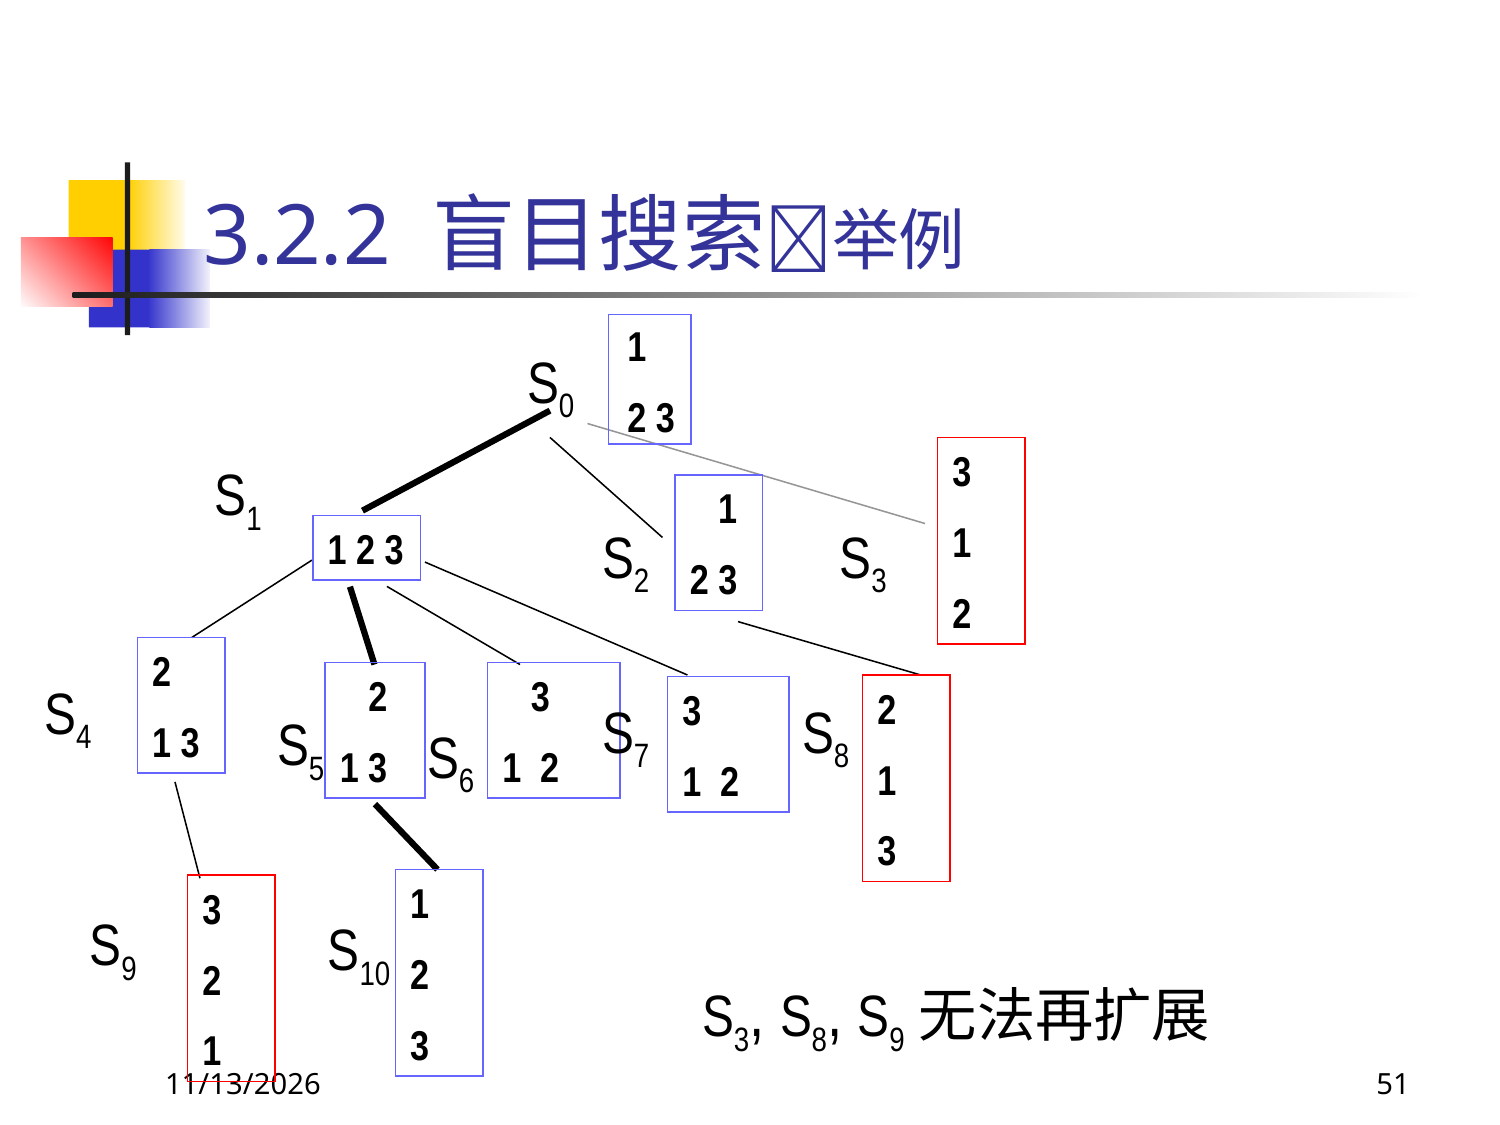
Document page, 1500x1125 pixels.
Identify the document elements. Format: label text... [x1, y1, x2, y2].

text_box 2 1 3 [324, 662, 425, 799]
text_box S8 [787, 687, 862, 782]
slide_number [149, 1037, 463, 1113]
text_box 3 1 2 [667, 676, 789, 813]
text_box S1 [200, 450, 300, 545]
text_box S0 [512, 337, 608, 432]
text_box 3 2 1 [187, 875, 275, 1082]
text_box 1 2 3 [612, 312, 700, 449]
text_box S6 [412, 712, 513, 807]
slide_number 51 [1112, 1037, 1426, 1113]
text_box 1 2 3 [395, 869, 483, 1076]
text_box 3 1 2 [937, 437, 1025, 644]
text_box 2 1 3 [137, 637, 225, 774]
text_box S7 [587, 687, 688, 782]
text_box S10 [312, 904, 413, 1000]
text_box S9 [75, 900, 175, 995]
text_box S3, S8, S9无法再扩展 [687, 962, 1300, 1066]
text_box 2 1 3 [862, 675, 950, 882]
text_box 1 2 3 [674, 474, 763, 611]
title 3.2.2 盲目搜索举例 [188, 101, 1468, 289]
text_box S5 [262, 699, 363, 795]
text_box S3 [825, 512, 925, 607]
text_box S2 [587, 512, 688, 607]
text_box S4 [29, 668, 130, 764]
text_box [608, 314, 691, 445]
text_box 3 1 2 [487, 662, 621, 799]
text_box 1 2 3 [312, 515, 421, 581]
